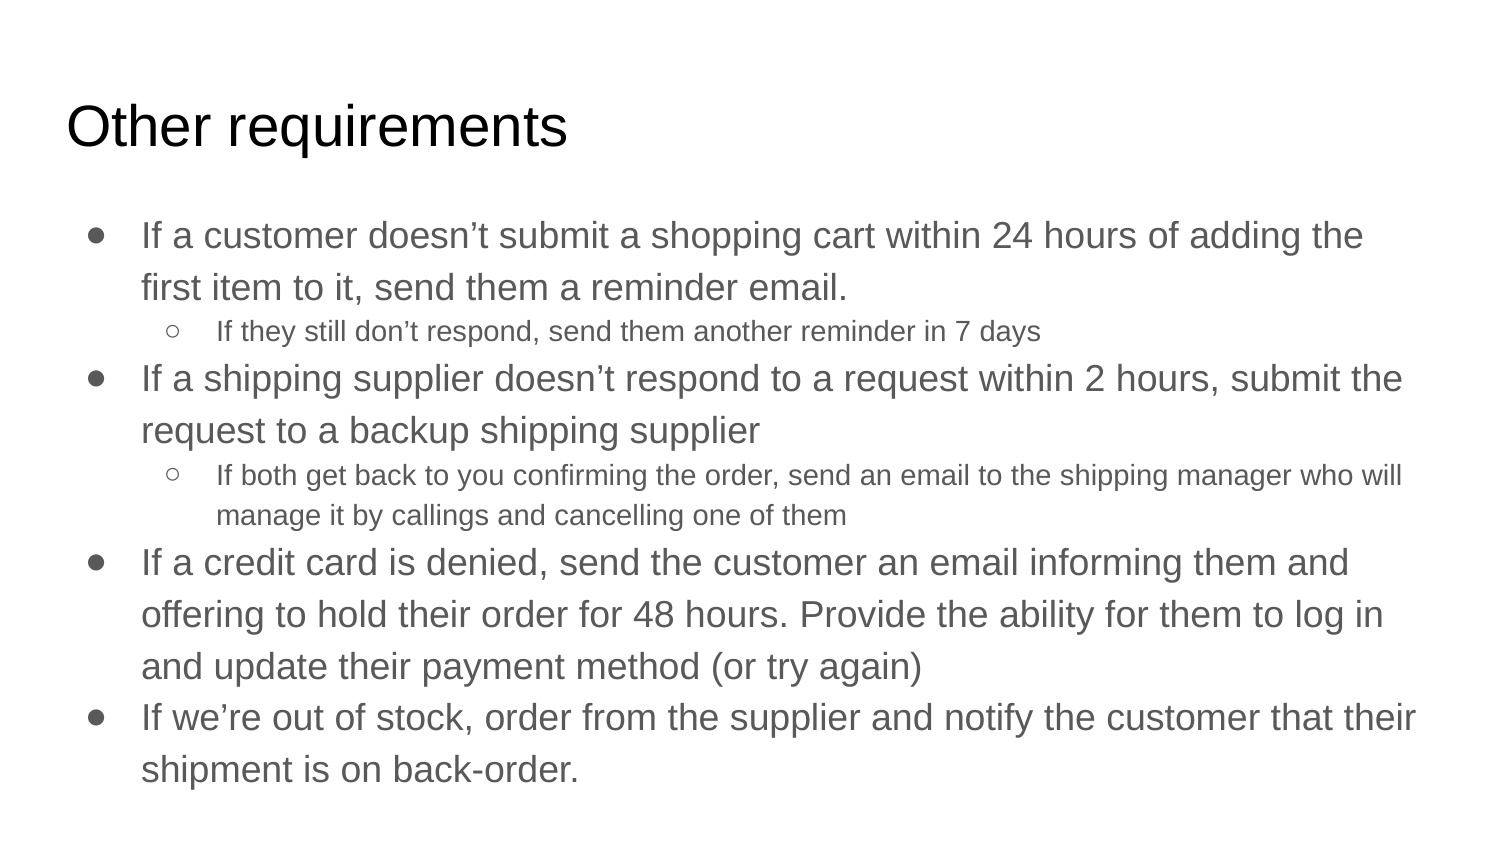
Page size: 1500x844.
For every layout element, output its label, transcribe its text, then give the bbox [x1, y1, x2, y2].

title Other requirements [51, 72, 1449, 167]
list If a customer doesn’t submit a shopping cart within 24 hours of adding the first item to it, send them a reminder email. If they still don’t respond, send them another reminder in 7 days If a shipping supplier doesn’t respond to a request within 2 hours, submit the request to a backup shipping supplier If both get back to you confirming the order, send an email to the shipping manager who will manage it by callings and cancelling one of them If a credit card is denied, send the customer an email informing them and offering to hold their order for 48 hours. Provide the ability for them to log in and update their payment method (or try again) If we’re out of stock, order from the supplier and notify the customer that their shipment is on back-order. [51, 189, 1449, 750]
